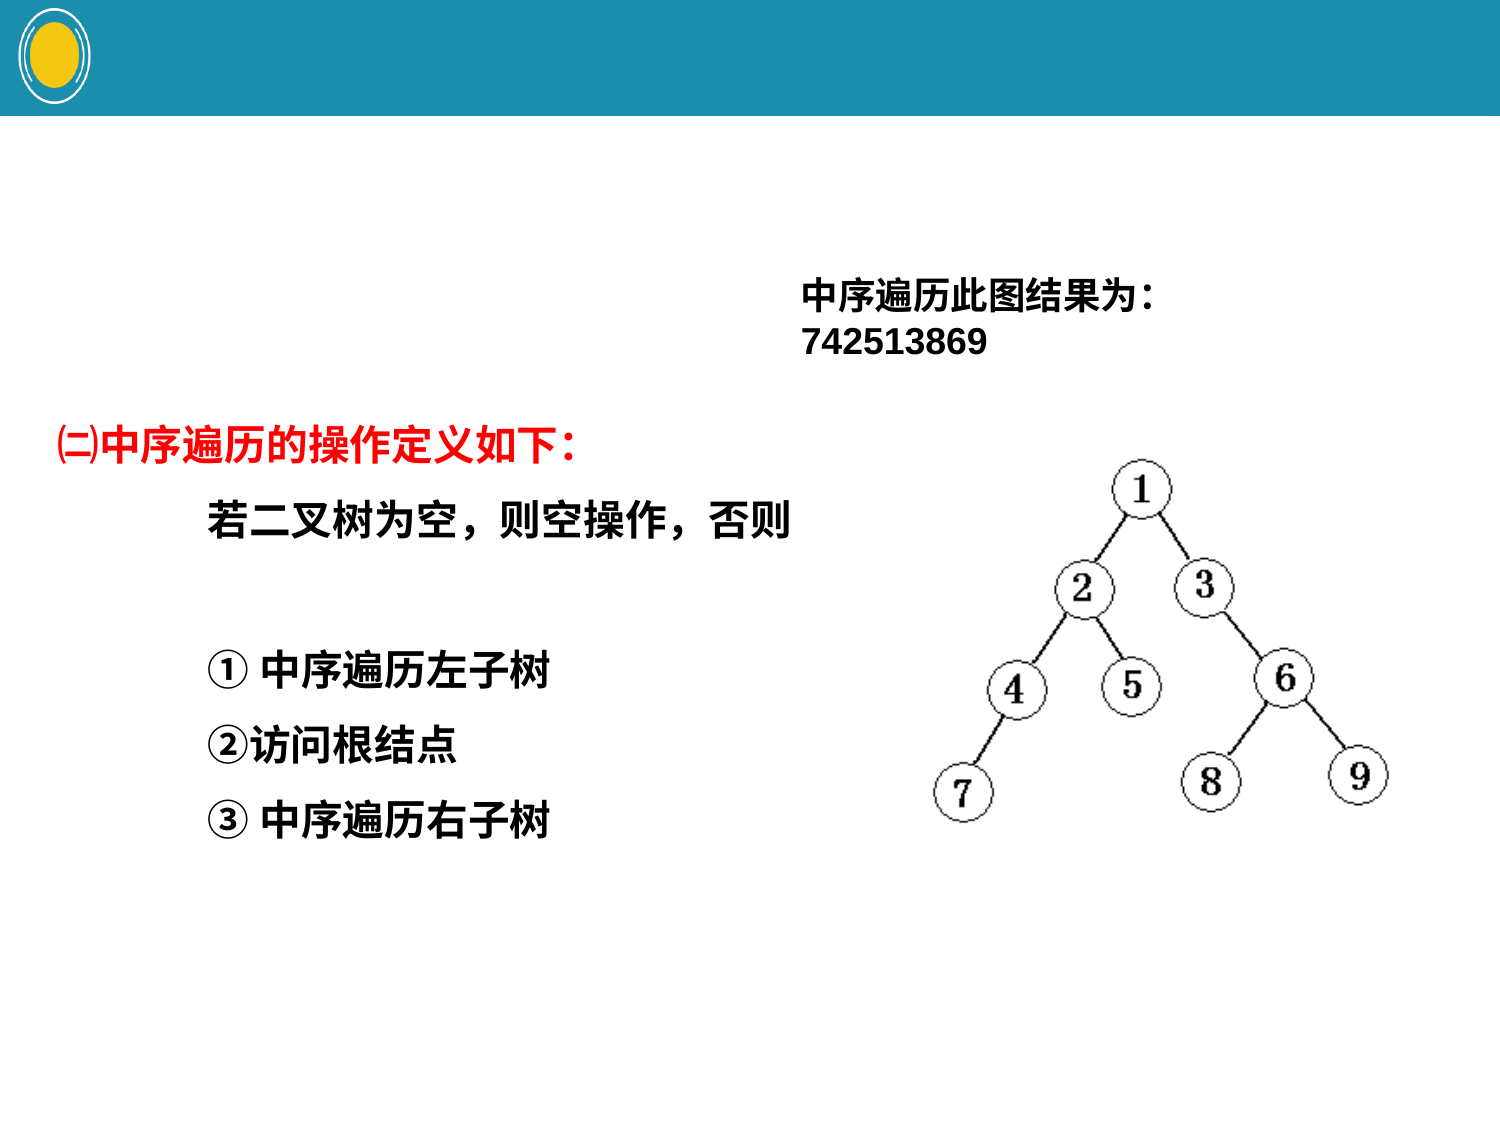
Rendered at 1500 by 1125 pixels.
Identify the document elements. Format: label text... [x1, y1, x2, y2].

text_box ㈡中序遍历的操作定义如下： 若二叉树为空，则空操作，否则 ①中序遍历左子树 ②访问根结点 ③中序遍历右子树 [42, 386, 900, 852]
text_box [924, 449, 1396, 830]
text_box 中序遍历此图结果为：742513869 [786, 264, 1381, 370]
picture [0, 0, 1500, 1125]
